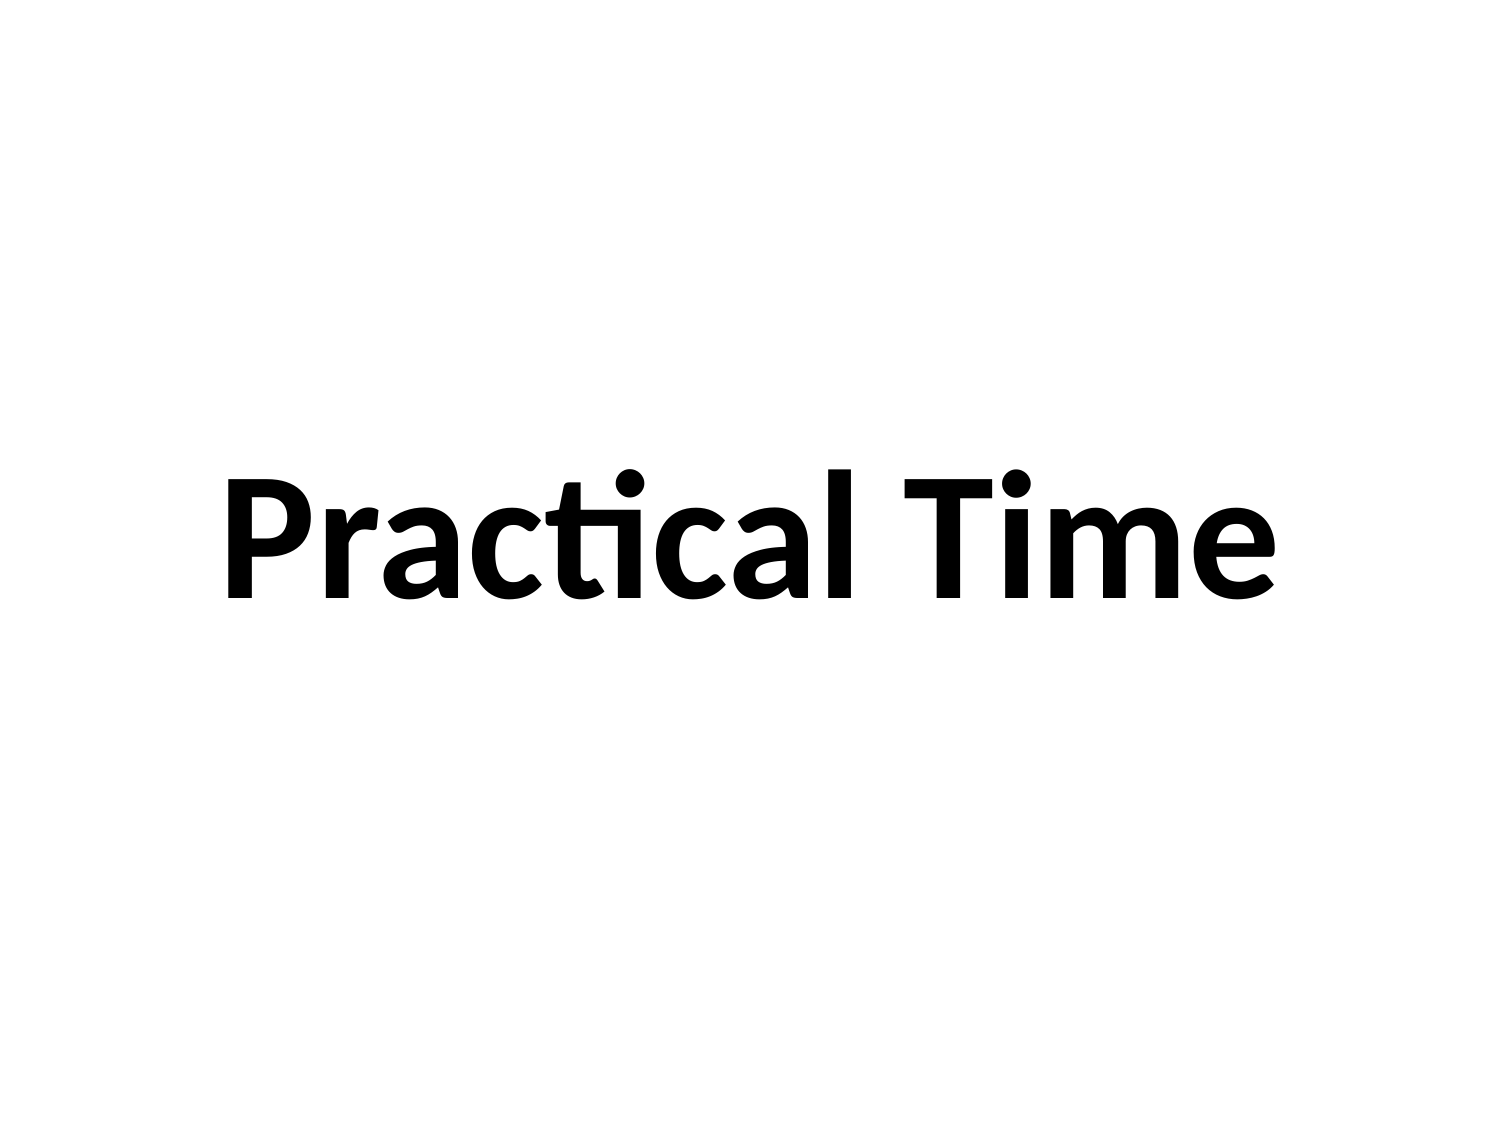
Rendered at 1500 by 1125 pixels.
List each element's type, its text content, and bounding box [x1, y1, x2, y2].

title Practical Time [75, 350, 1425, 700]
